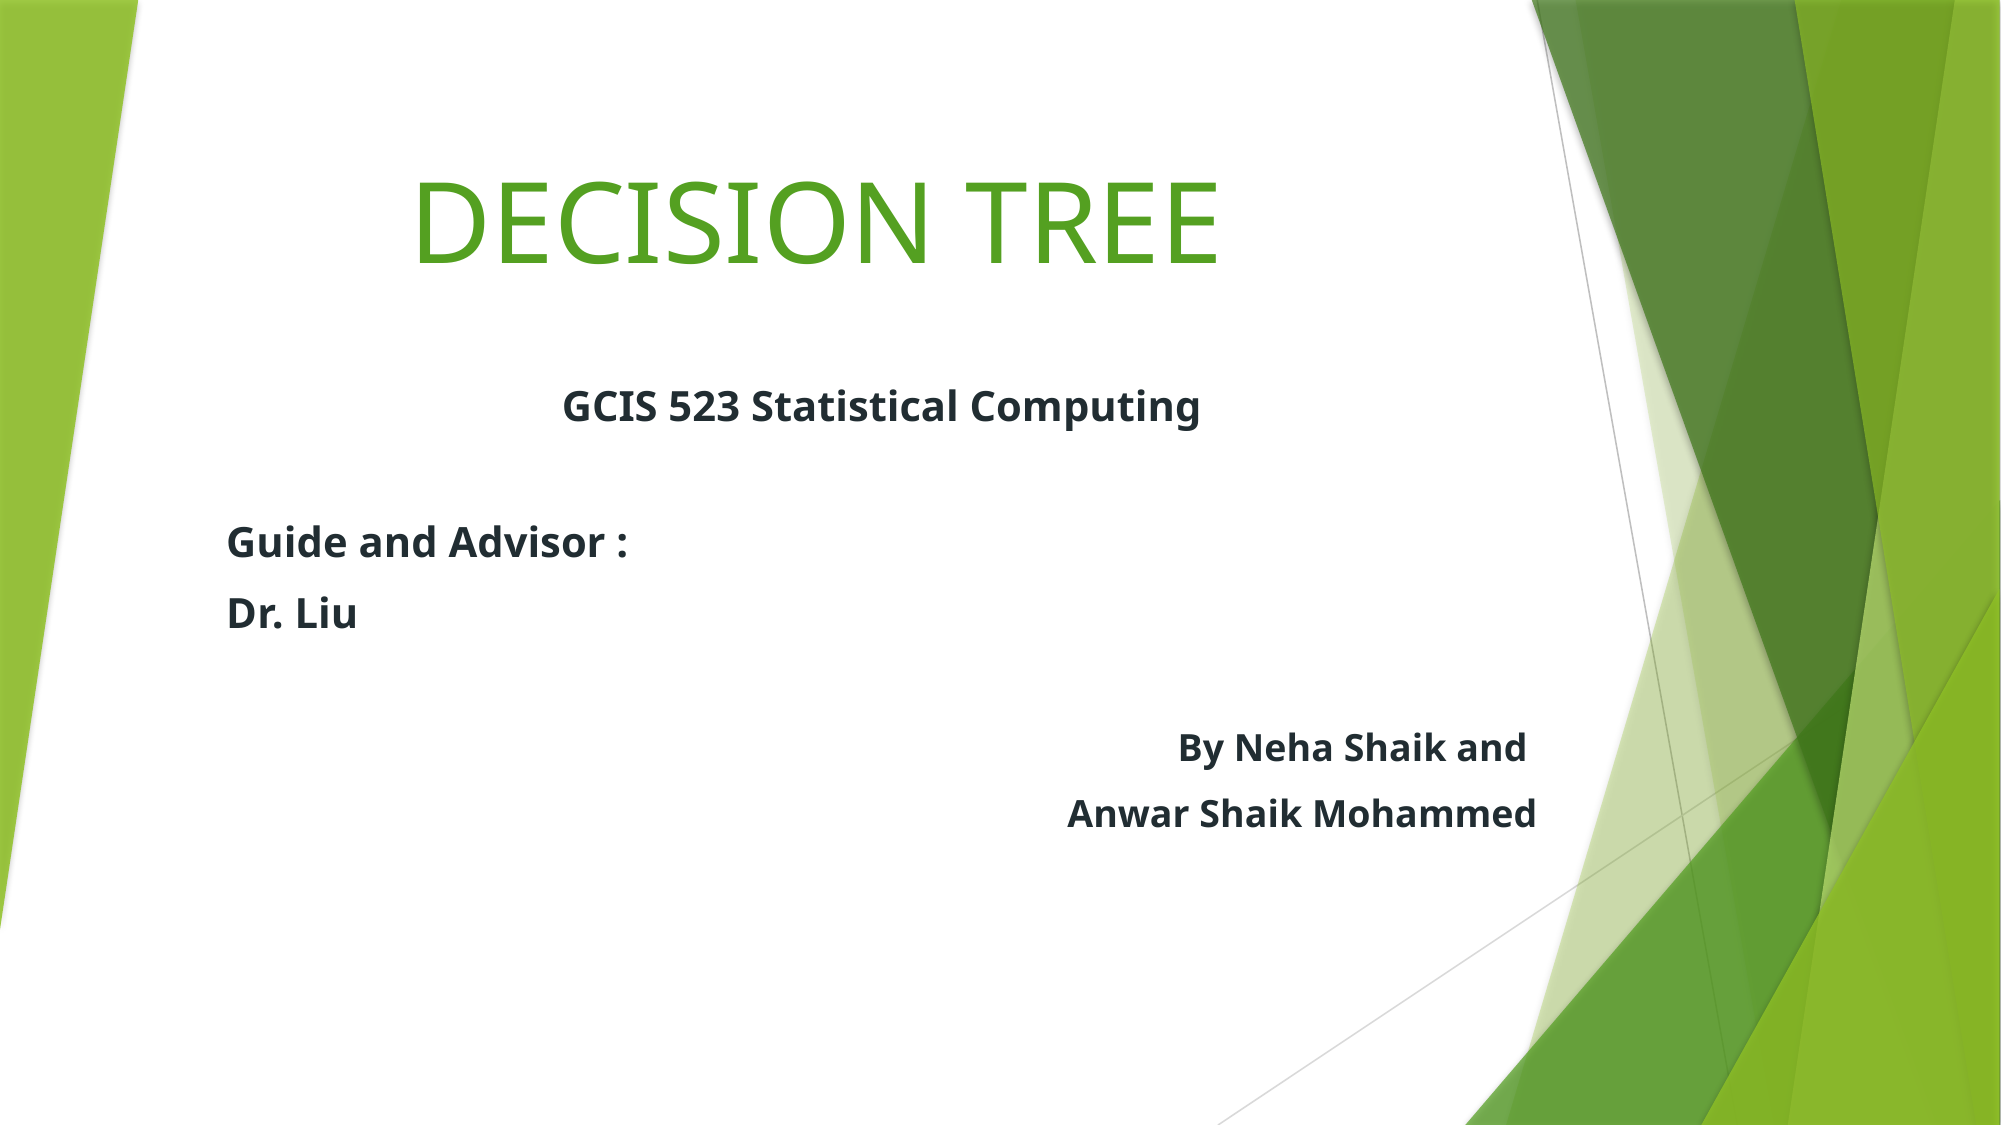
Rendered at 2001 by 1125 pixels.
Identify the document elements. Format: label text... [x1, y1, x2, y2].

title DECISION TREE [247, 118, 1268, 294]
subtitle GCIS 523 Statistical Computing Guide and Advisor : Dr. Liu By Neha Shaik and Anwar Shaik Mohammed [211, 371, 1553, 955]
